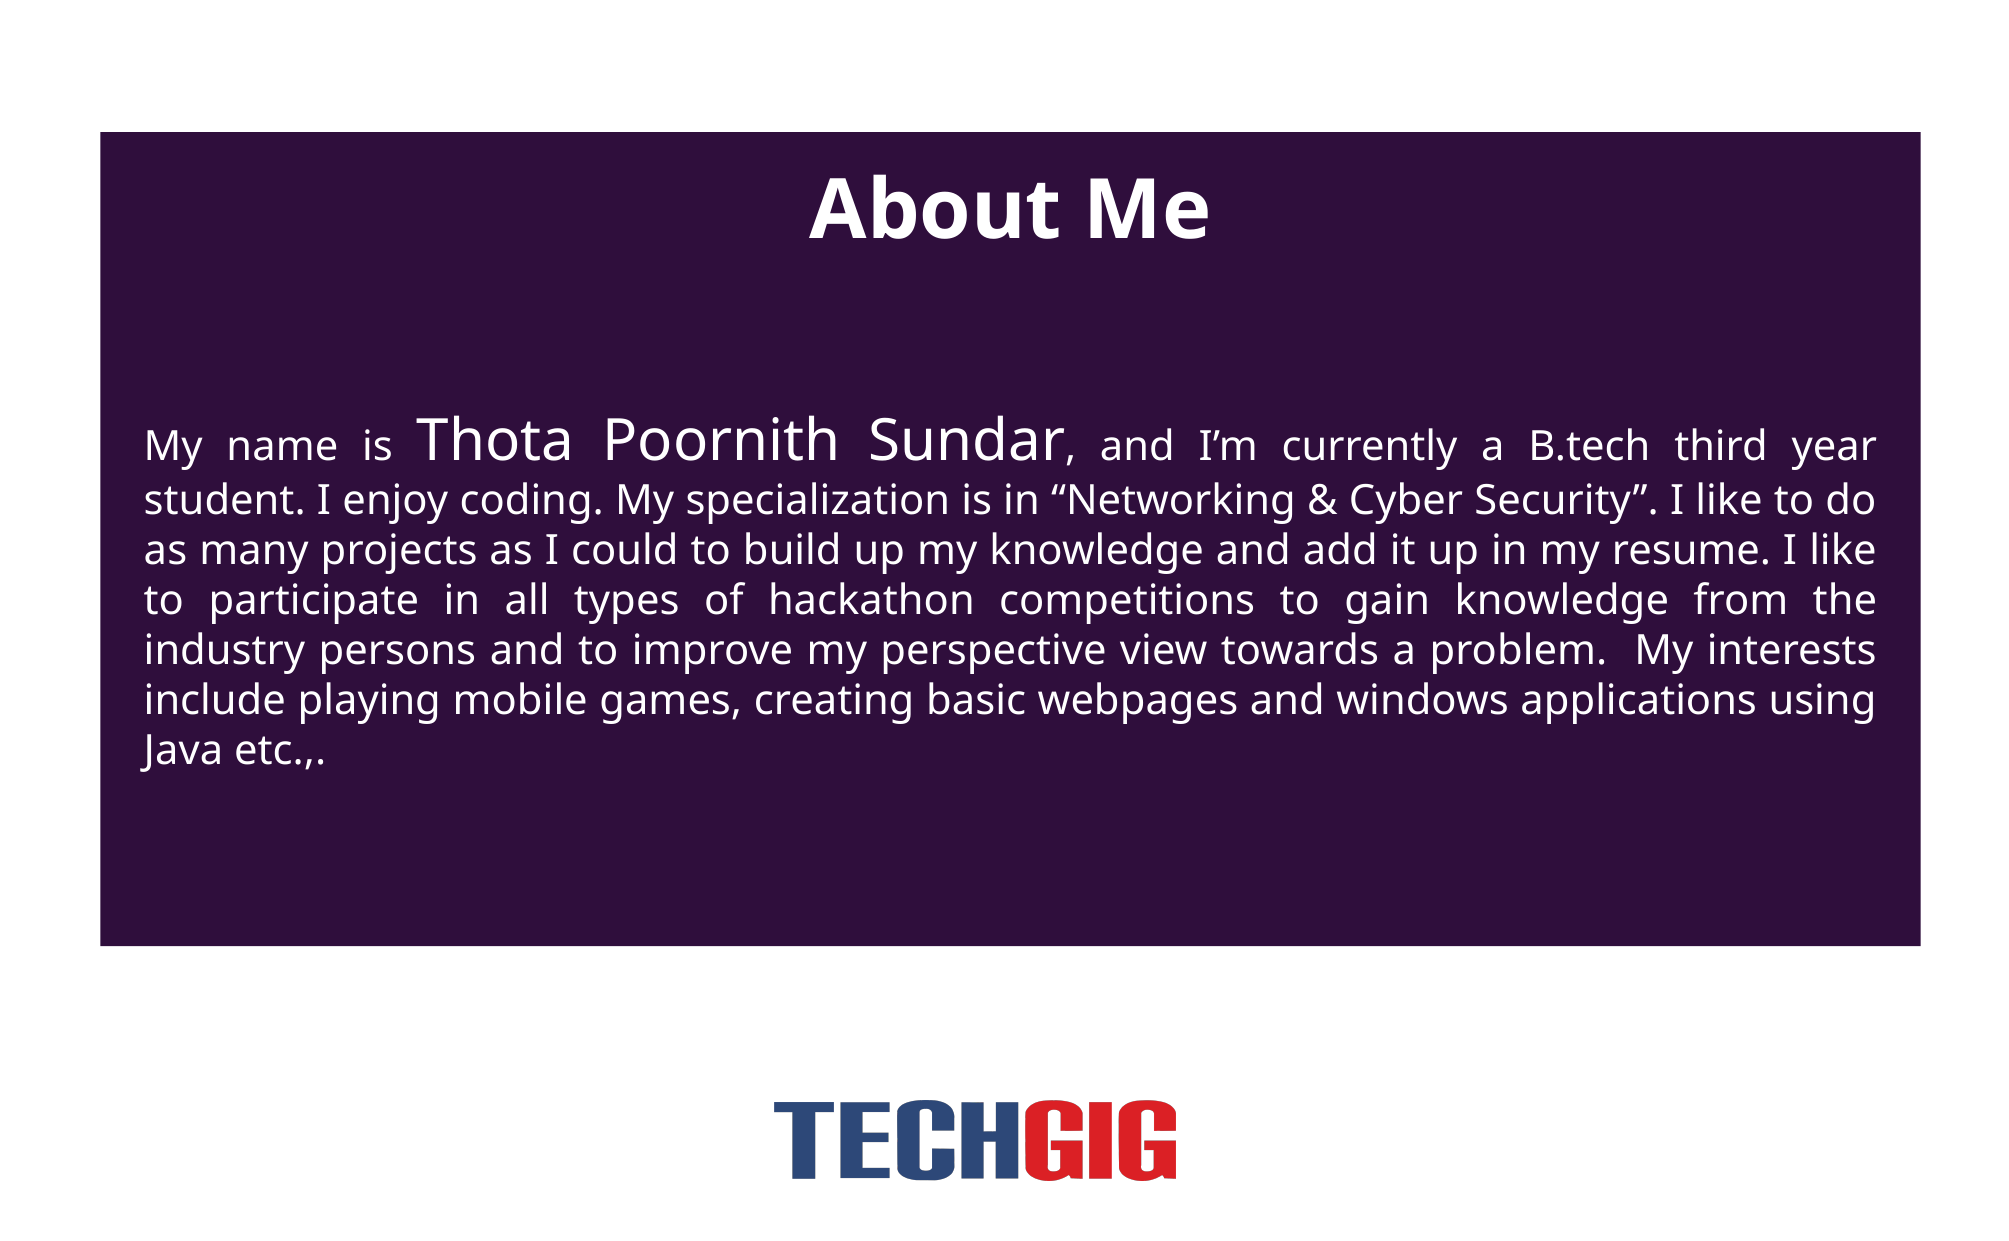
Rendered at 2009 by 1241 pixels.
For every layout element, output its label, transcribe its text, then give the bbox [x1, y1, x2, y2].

text_box [100, 132, 1921, 947]
picture [774, 1100, 1176, 1181]
text_box About Me [129, 148, 1893, 296]
text_box My name is Thota Poornith Sundar, and I’m currently a B.tech third year student. I enjoy coding. My specialization is in “Networking & Cyber Security”. I like to do as many projects as I could to build up my knowledge and add it up in my resume. I like to participate in all types of hackathon competitions to gain knowledge from the industry persons and to improve my perspective view towards a problem. My interests include playing mobile games, creating basic webpages and windows applications using Java etc.,. [129, 395, 1893, 780]
